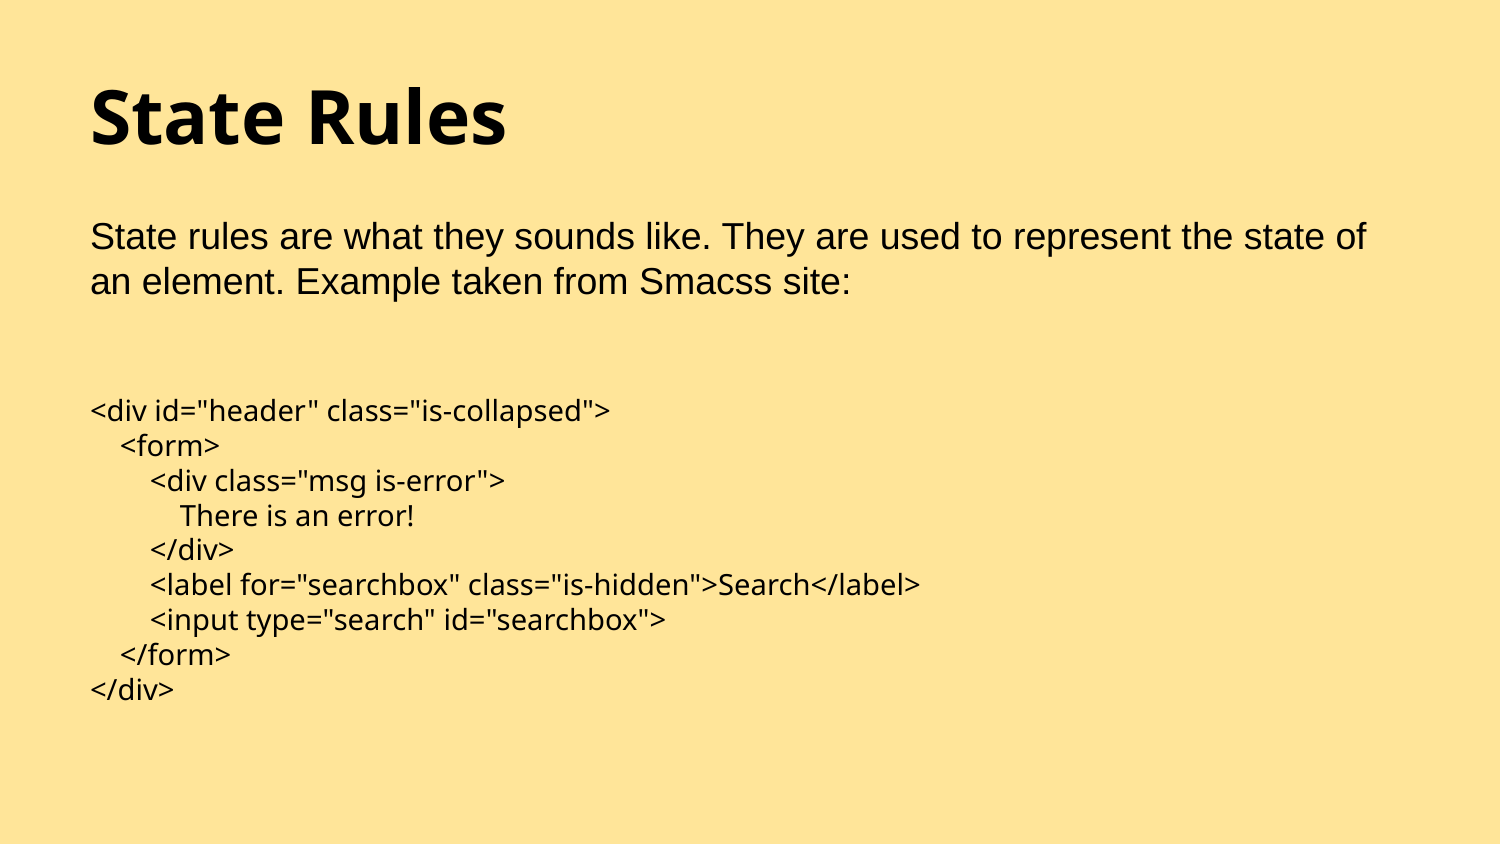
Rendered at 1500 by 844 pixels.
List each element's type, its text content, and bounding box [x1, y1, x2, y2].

title State Rules [75, 33, 1425, 175]
list State rules are what they sounds like. They are used to represent the state of an element. Example taken from Smacss site: <div id="header" class="is-collapsed"> <form> <div class="msg is-error"> There is an error! </div> <label for="searchbox" class="is-hidden">Search</label> <input type="search" id="searchbox"> </form> </div> [75, 196, 1425, 808]
